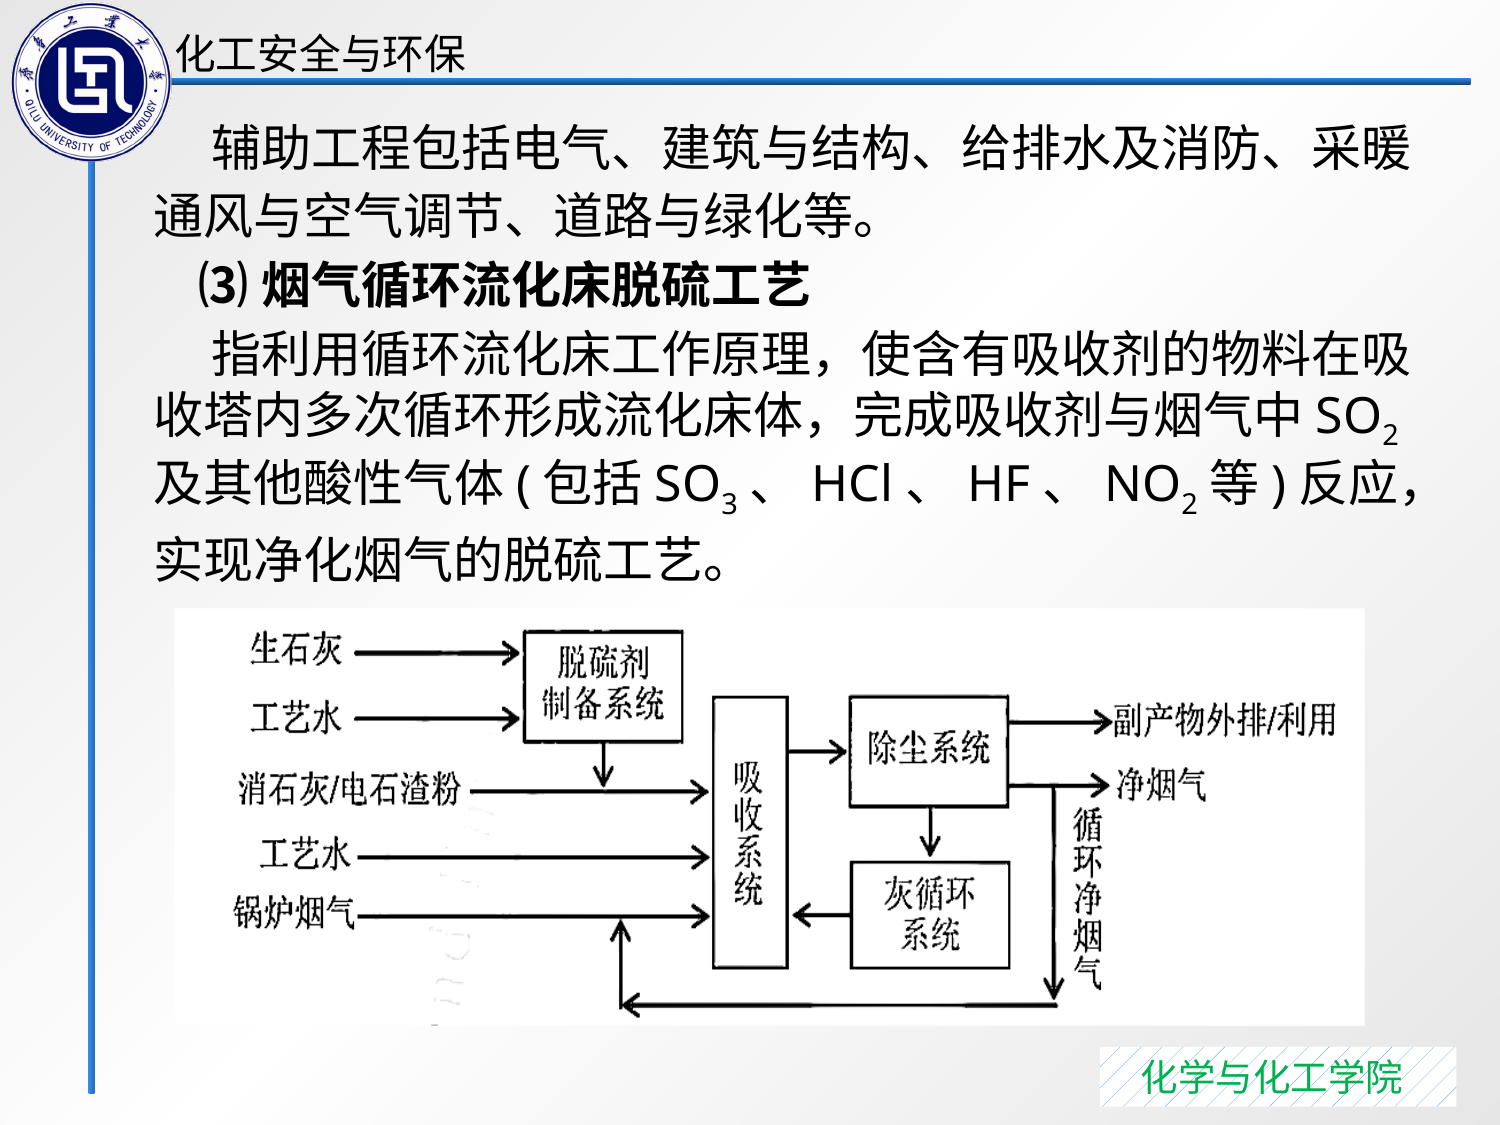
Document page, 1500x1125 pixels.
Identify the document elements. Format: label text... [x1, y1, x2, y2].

picture [174, 607, 1365, 1026]
picture [11, 2, 172, 162]
list 辅助工程包括电气、建筑与结构、给排水及消防、采暖通风与空气调节、道路与绿化等。 ⑶烟气循环流化床脱硫工艺 指利用循环流化床工作原理，使含有吸收剂的物料在吸收塔内多次循环形成流化床体，完成吸收剂与烟气中SO2及其他酸性气体(包括SO3、HCl、HF、NO2等)反应，实现净化烟气的脱硫工艺。 [138, 99, 1451, 1048]
